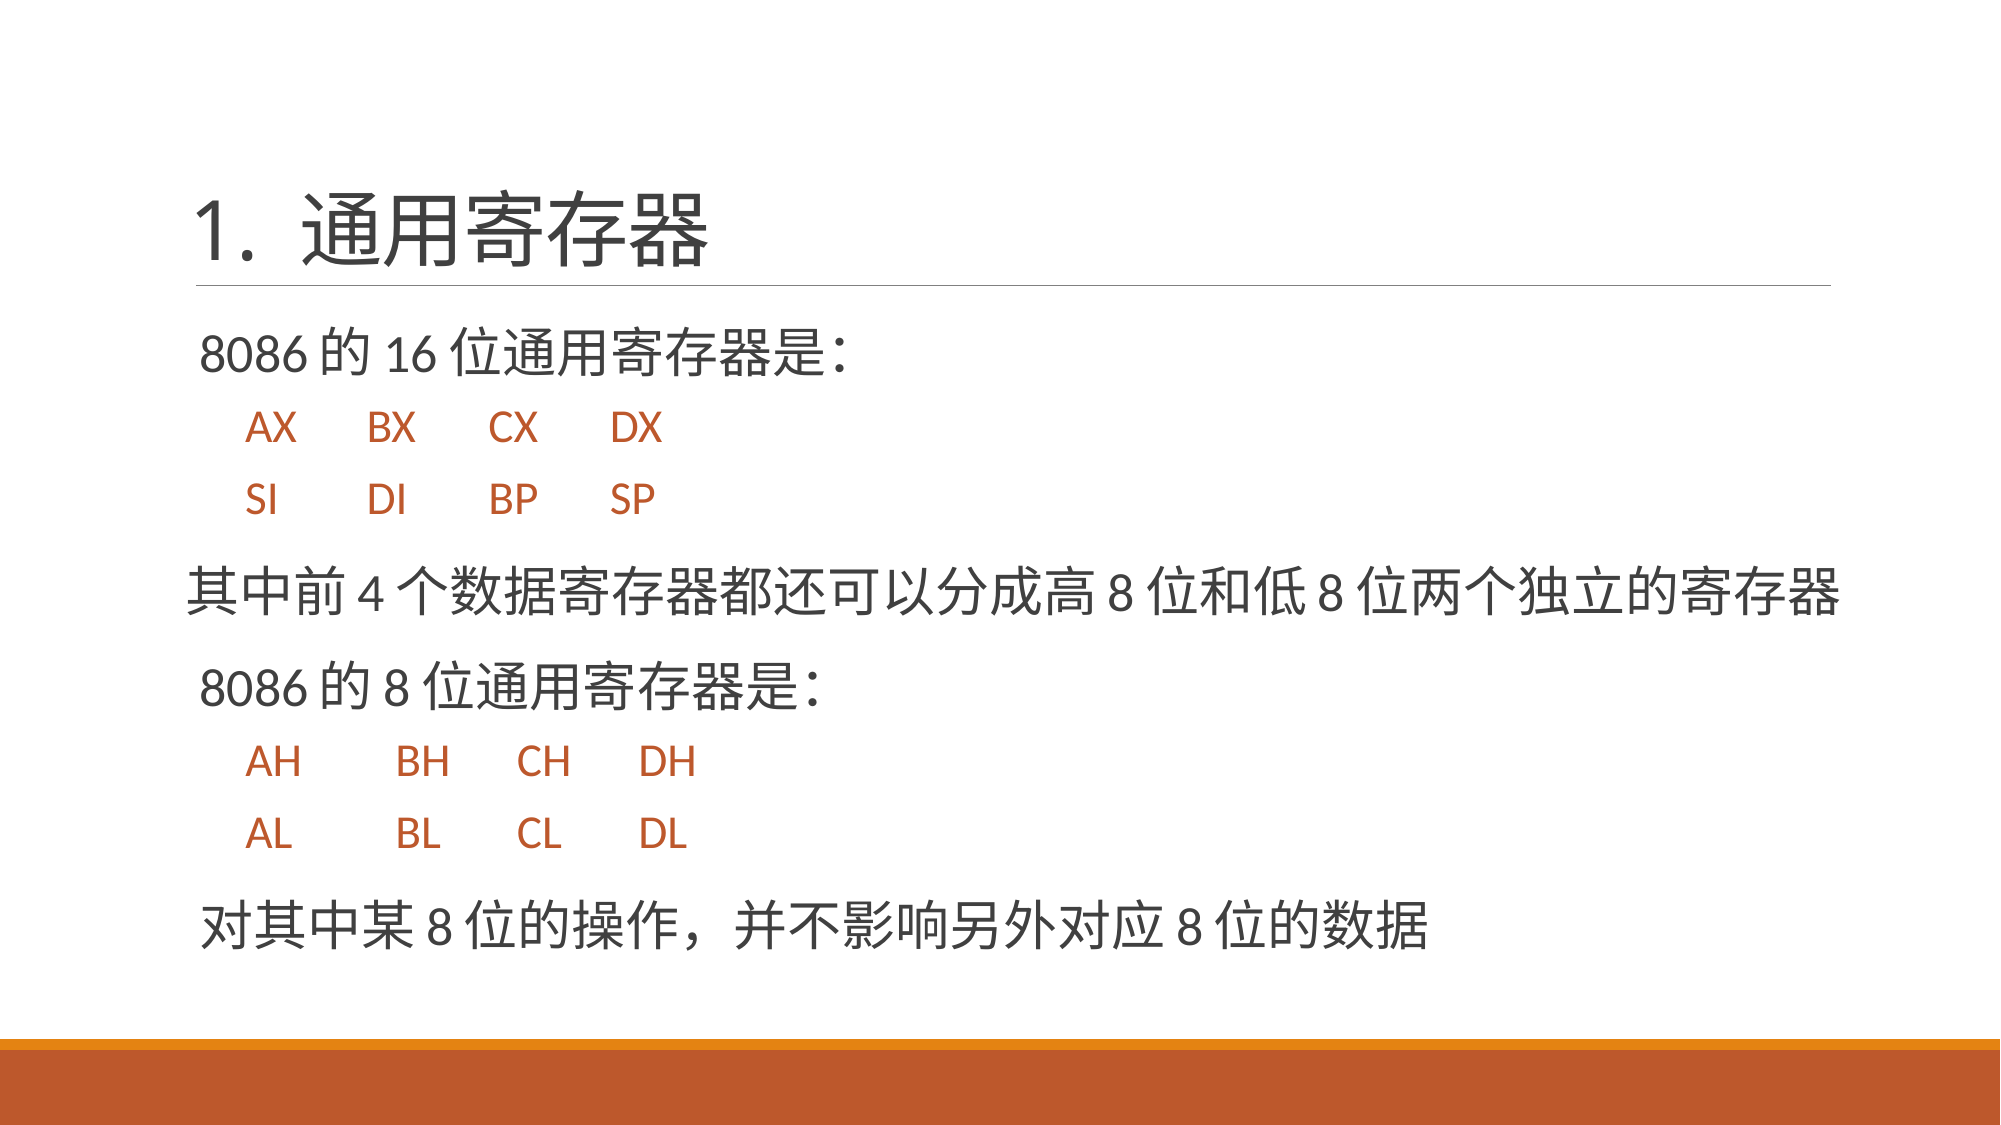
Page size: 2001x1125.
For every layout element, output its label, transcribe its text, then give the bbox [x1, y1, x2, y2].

title 1. 通用寄存器 [174, 47, 1825, 285]
list 8086的16位通用寄存器是： AX BX CX DX SI DI BP SP 其中前4个数据寄存器都还可以分成高8位和低8位两个独立的寄存器 8086的8位通用寄存器是： AH BH CH DH AL BL CL DL 对其中某8位的操作，并不影响另外对应8位的数据 [185, 304, 1848, 1019]
